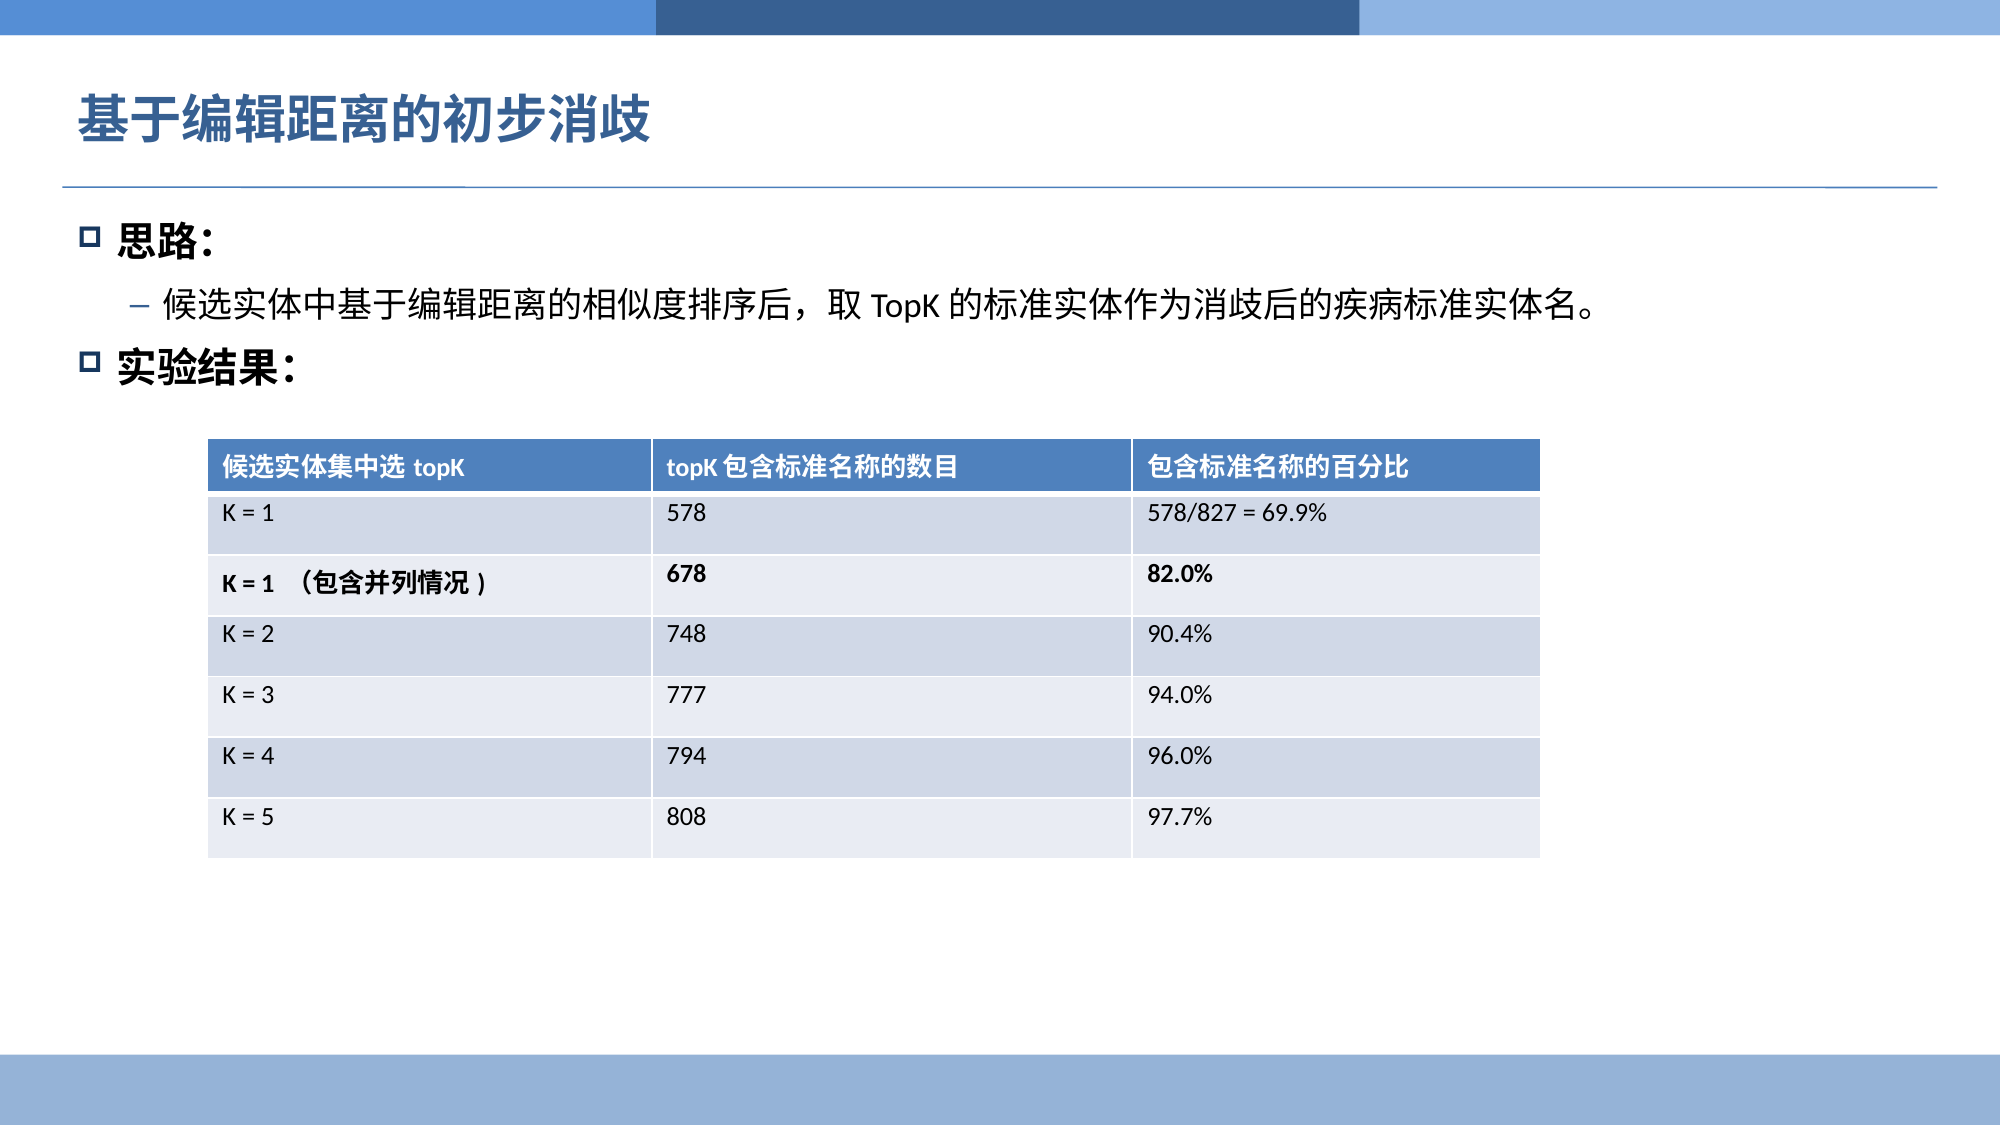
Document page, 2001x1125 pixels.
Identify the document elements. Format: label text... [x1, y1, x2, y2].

table_cell K = 2 [208, 617, 651, 676]
table_cell 578/827 = 69.9% [1133, 497, 1540, 554]
table_cell 808 [653, 799, 1131, 858]
table_cell 678 [653, 556, 1131, 615]
table_cell K = 1 [208, 497, 651, 554]
table_cell K = 1 （包含并列情况) [208, 556, 651, 615]
table_cell K = 5 [208, 799, 651, 858]
table_header 包含标准名称的百分比 [1133, 439, 1540, 491]
table_cell K = 4 [208, 738, 651, 797]
table_cell 748 [653, 617, 1131, 676]
table_cell 794 [653, 738, 1131, 797]
table_cell 578 [653, 497, 1131, 554]
table_cell 82.0% [1133, 556, 1540, 615]
table_header 候选实体集中选topK [208, 439, 651, 491]
table_header topK包含标准名称的数目 [653, 439, 1131, 491]
list 思路： 候选实体中基于编辑距离的相似度排序后，取TopK的标准实体作为消歧后的疾病标准实体名。 实验结果： [62, 208, 1938, 1018]
table_cell 777 [653, 677, 1131, 736]
title 基于编辑距离的初步消歧 [62, 58, 1938, 176]
table_cell 96.0% [1133, 738, 1540, 797]
table_cell 94.0% [1133, 677, 1540, 736]
table_cell 90.4% [1133, 617, 1540, 676]
table_cell K = 3 [208, 677, 651, 736]
table_cell 97.7% [1133, 799, 1540, 858]
